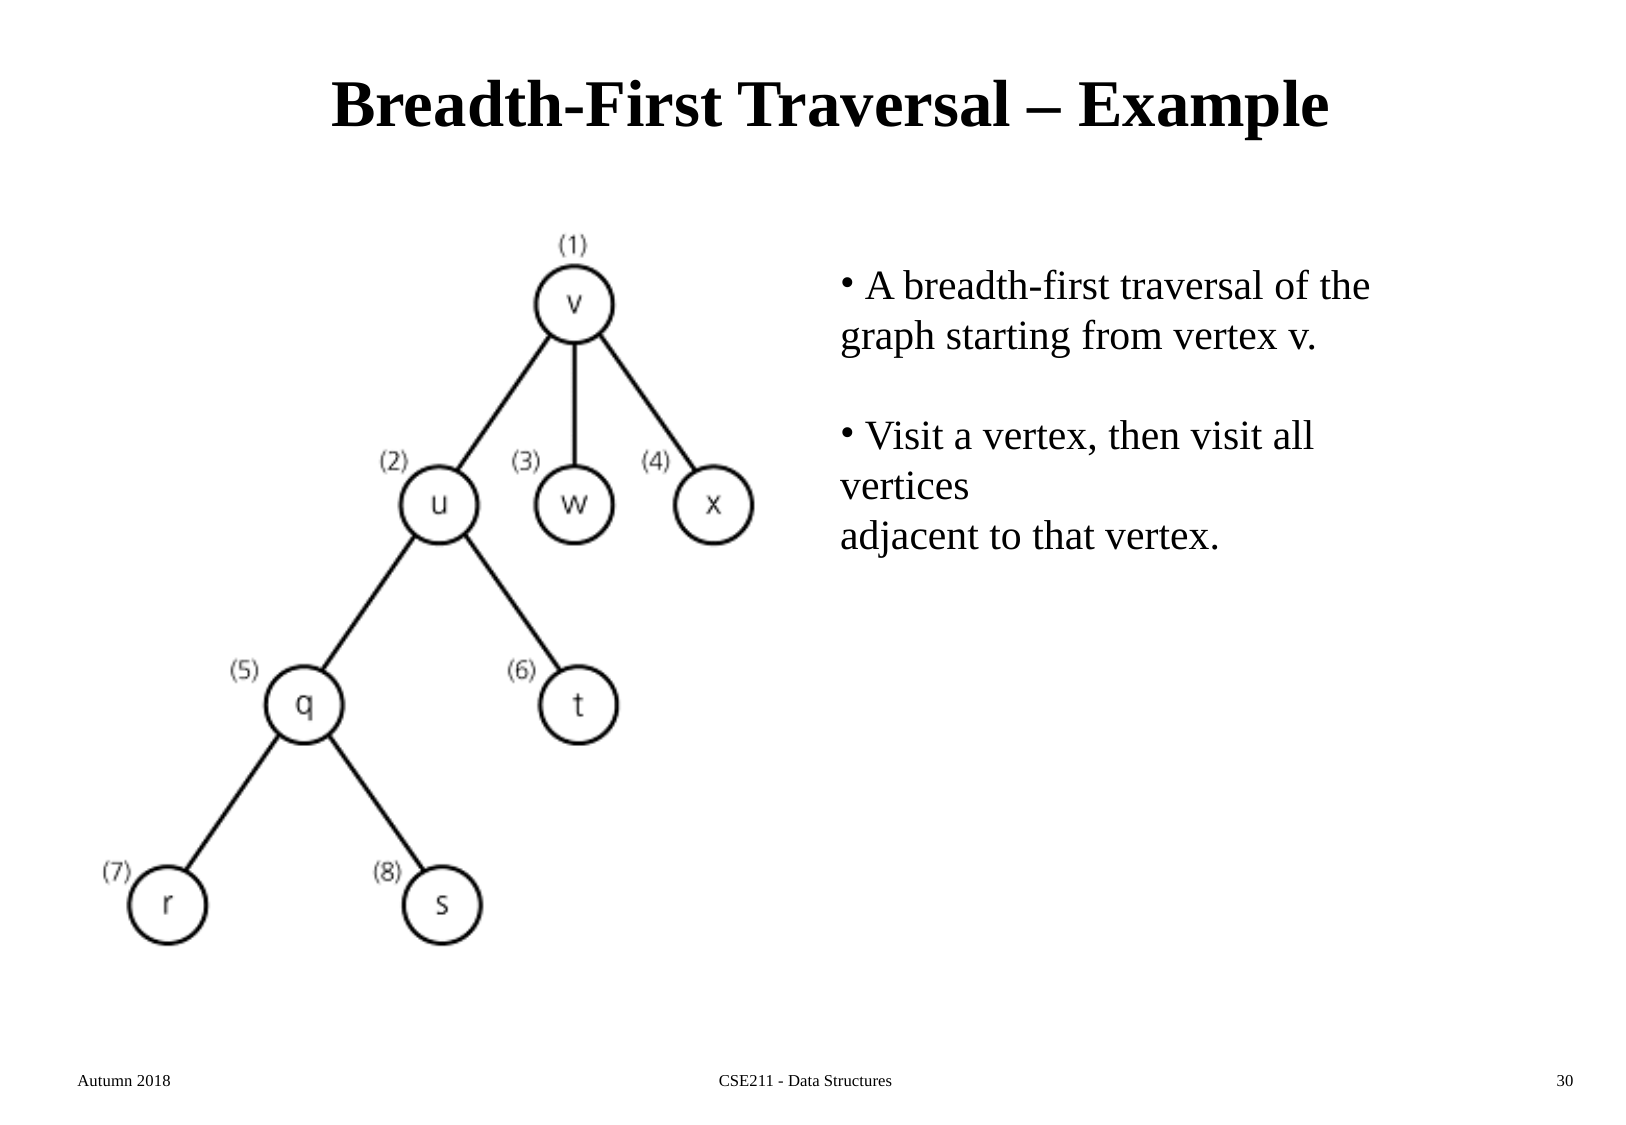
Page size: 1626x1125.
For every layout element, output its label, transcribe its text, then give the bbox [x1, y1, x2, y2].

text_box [74, 212, 786, 1013]
title Breadth-First Traversal – Example [62, 24, 1600, 175]
slide_number Autumn 2018 [62, 1062, 401, 1100]
slide_number 30 [1250, 1062, 1589, 1100]
footer CSE211 - Data Structures [501, 1062, 1111, 1100]
text_box A breadth-first traversal of the graph starting from vertex v. Visit a vertex, then visit all vertices adjacent to that vertex. [824, 249, 1470, 616]
